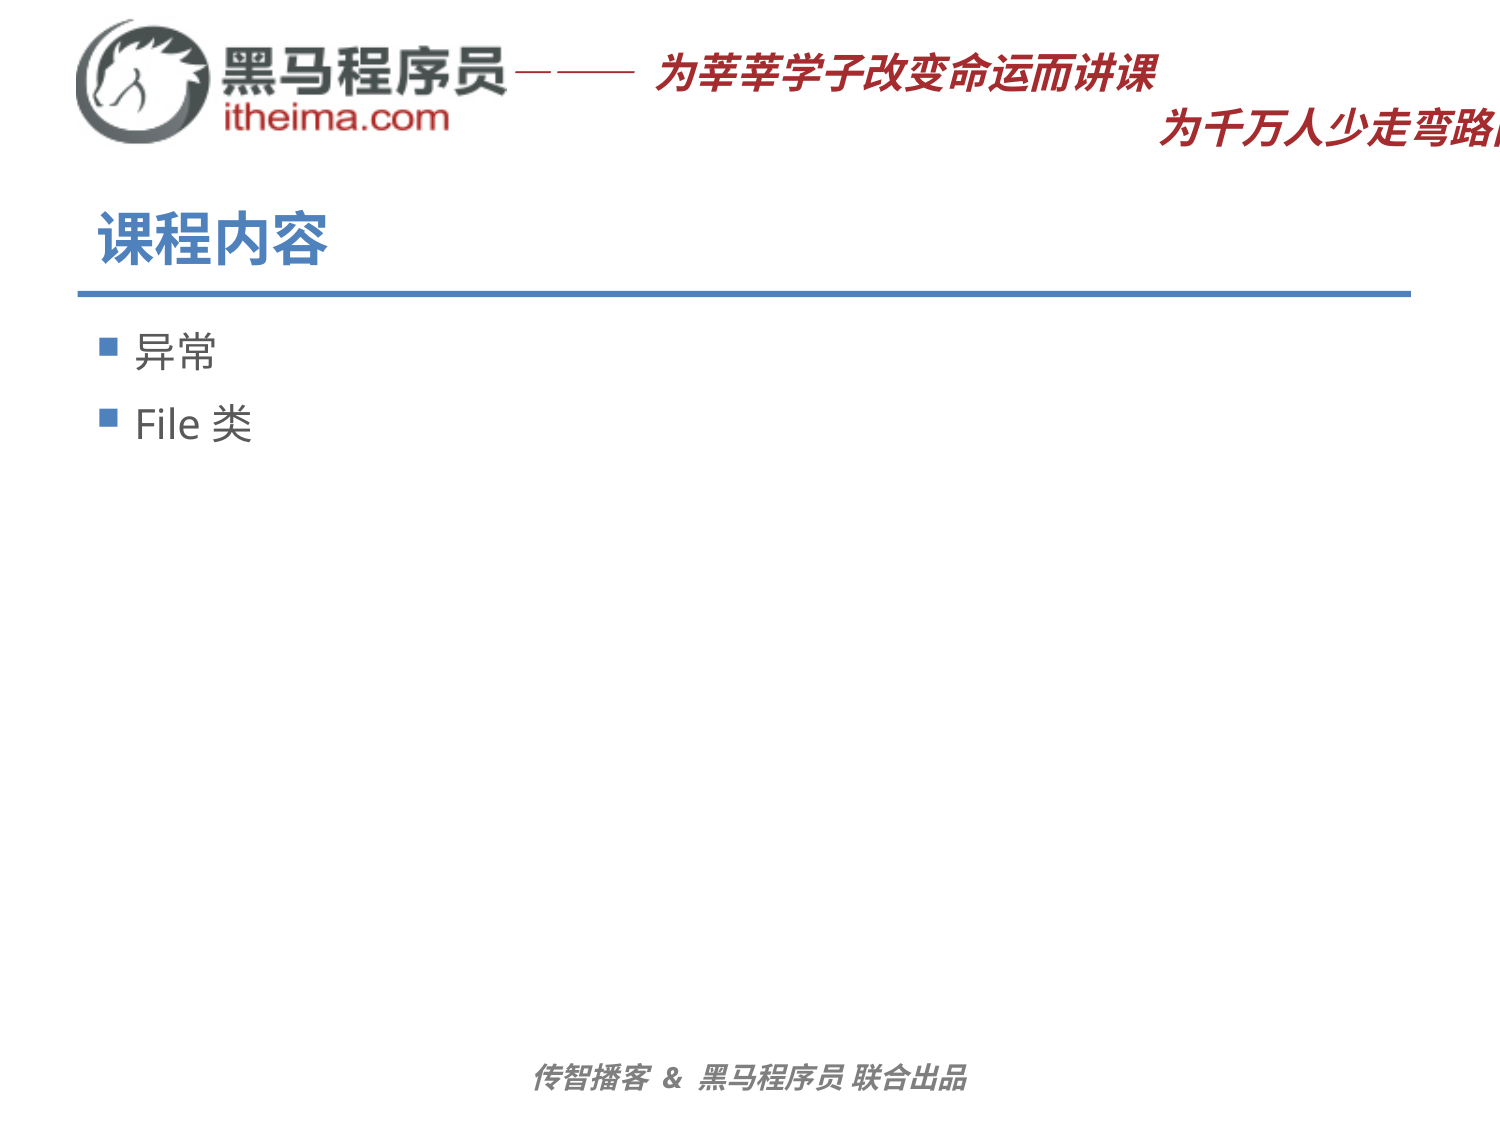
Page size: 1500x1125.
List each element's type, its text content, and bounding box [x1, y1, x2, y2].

picture [76, 0, 507, 161]
list 异常 File类 [81, 313, 1416, 1025]
title 课程内容 [81, 162, 1416, 280]
